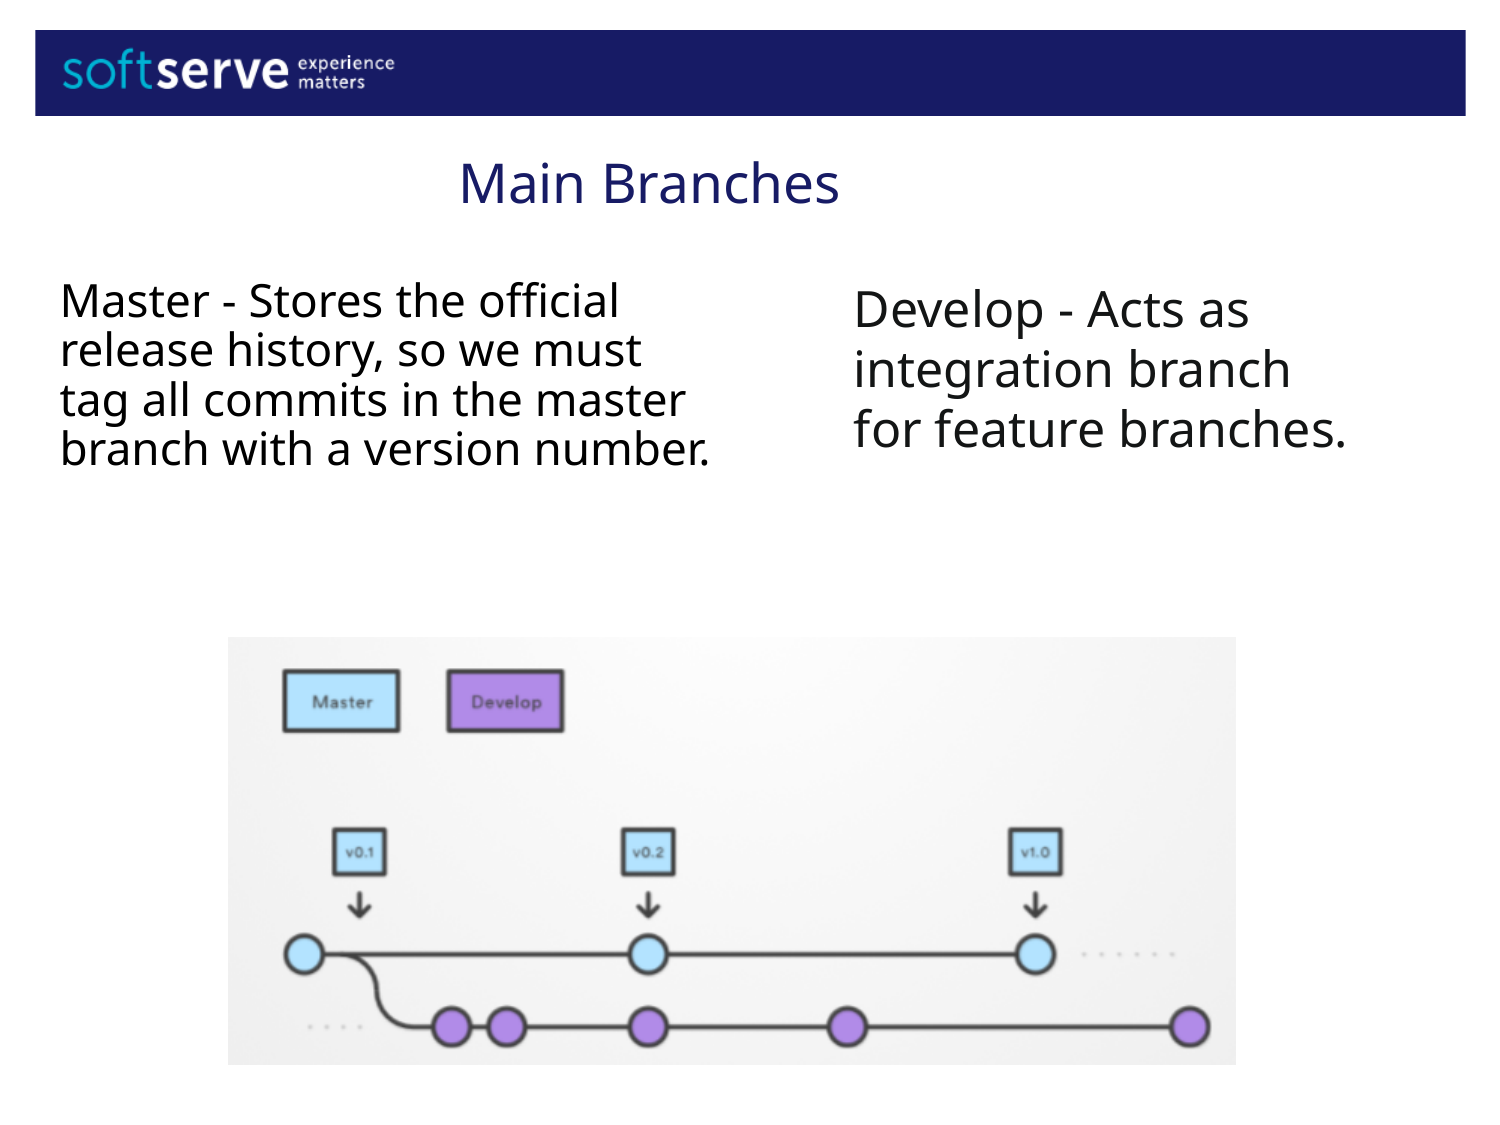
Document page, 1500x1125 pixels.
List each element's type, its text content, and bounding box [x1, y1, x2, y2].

subtitle Main Branches [44, 148, 1255, 224]
picture [228, 637, 1236, 1065]
list Master - Stores the official release history, so we must tag all commits in the master branch with a version number. [44, 270, 733, 1083]
text_box Develop - Acts as integration branch for feature branches. [838, 270, 1380, 465]
